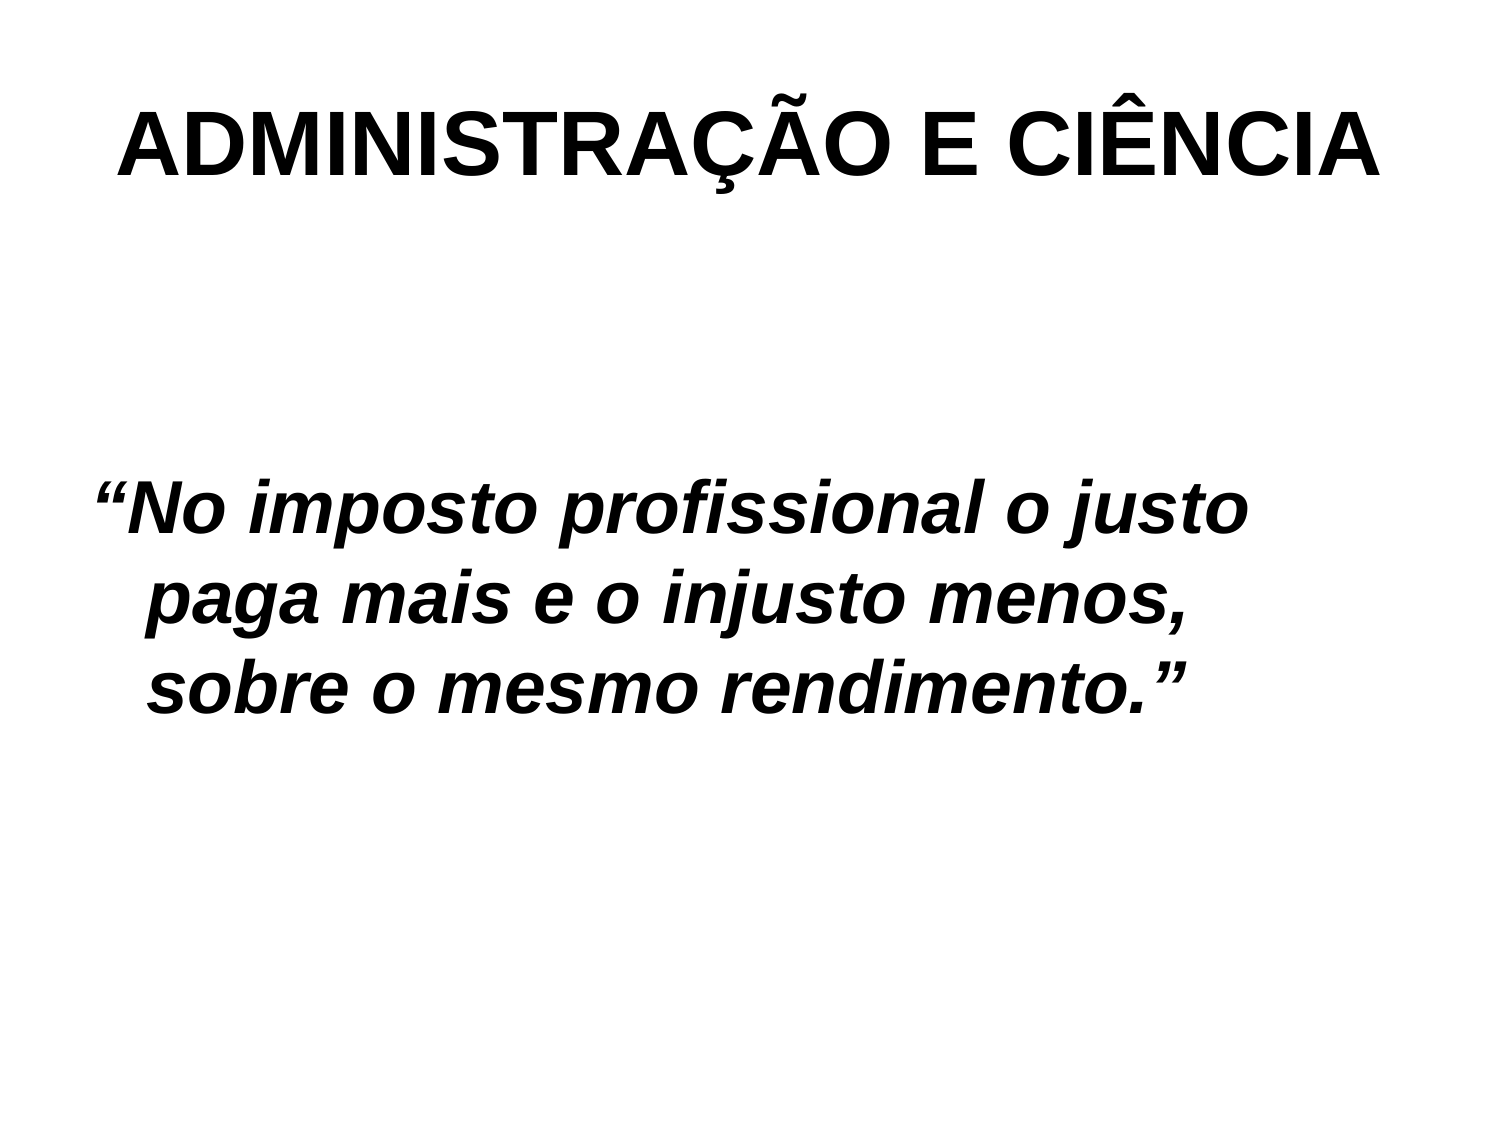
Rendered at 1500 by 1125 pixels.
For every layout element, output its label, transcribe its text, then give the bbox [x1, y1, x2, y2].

title ADMINISTRAÇÃO E CIÊNCIA [75, 45, 1425, 233]
list “No imposto profissional o justo paga mais e o injusto menos, sobre o mesmo rendimento.” [75, 262, 1425, 1005]
